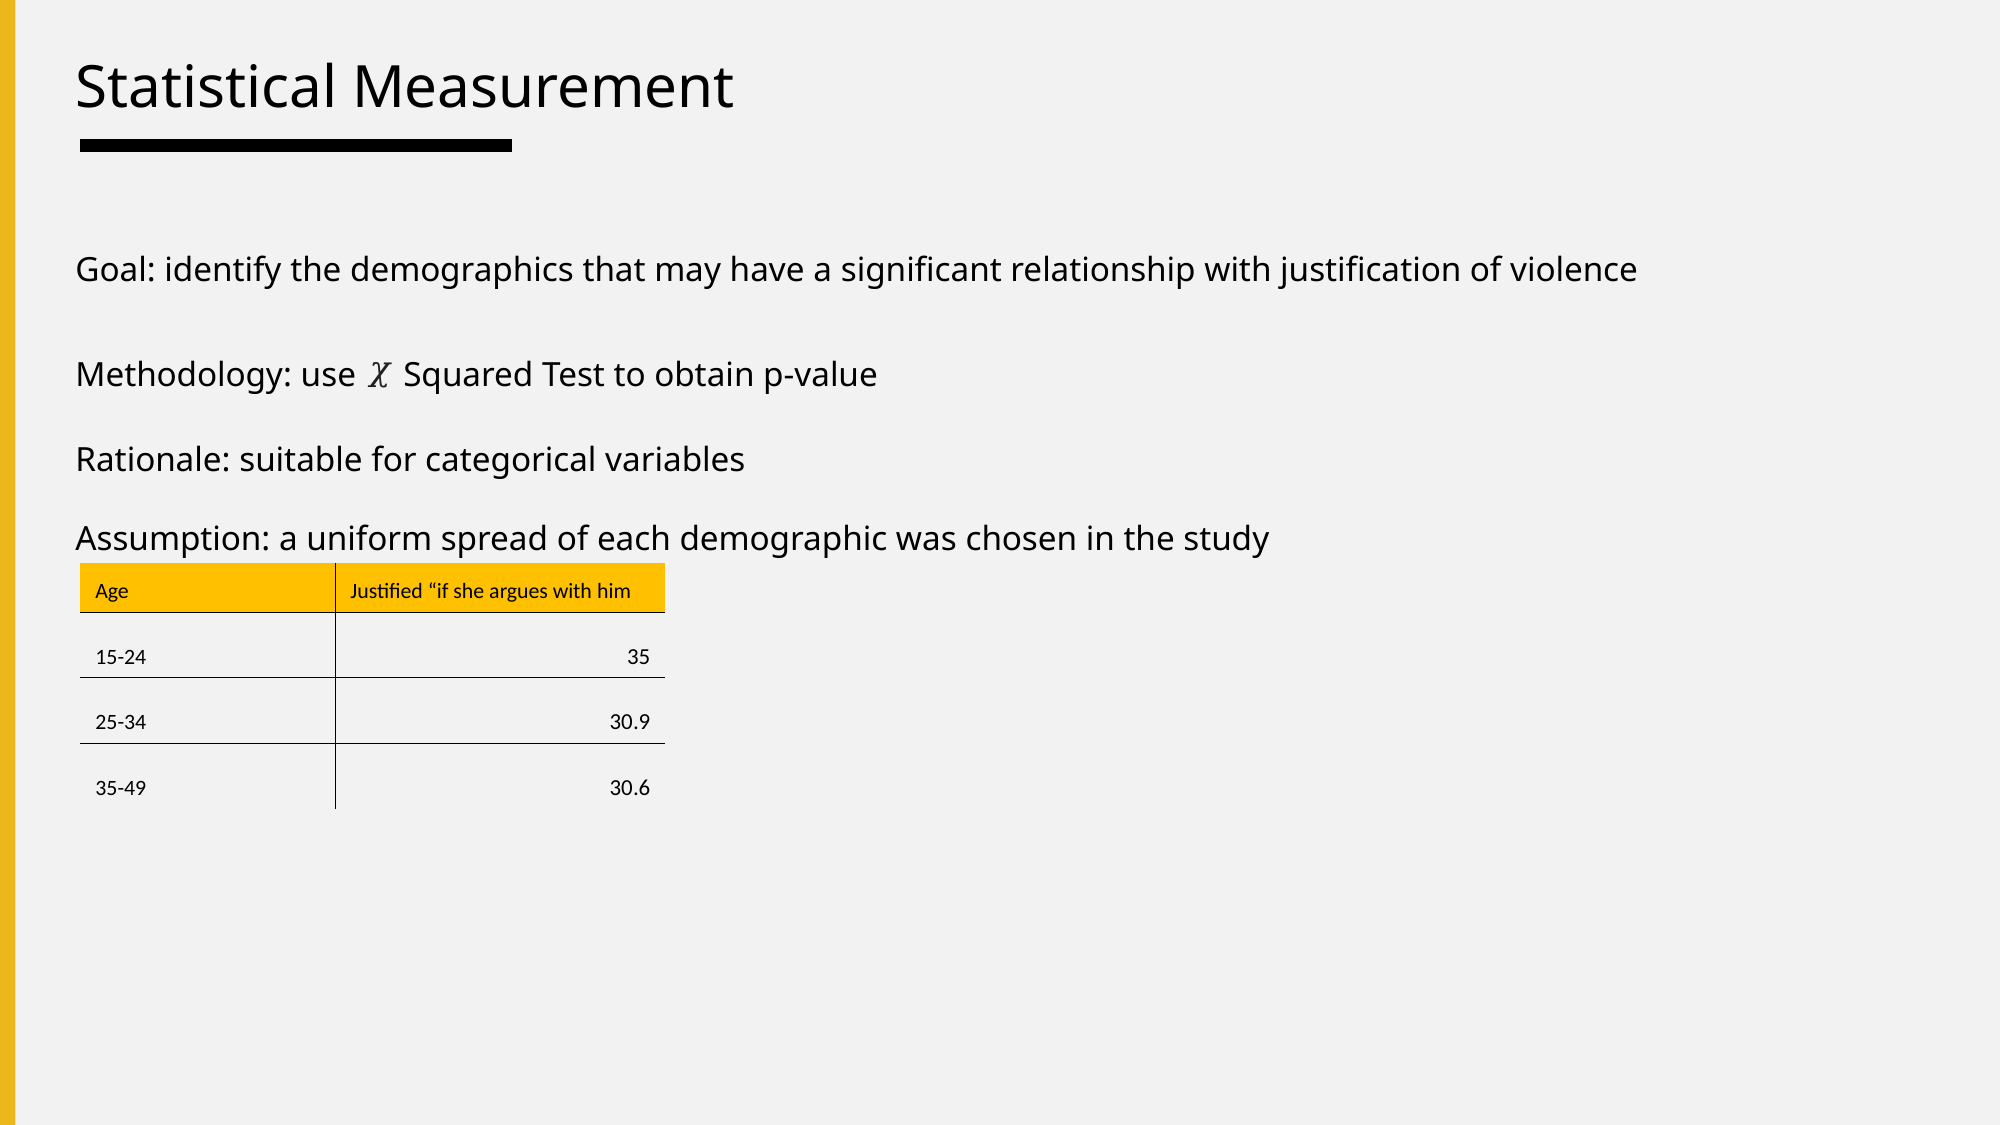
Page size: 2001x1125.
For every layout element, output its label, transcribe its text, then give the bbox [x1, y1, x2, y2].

text_box [0, 0, 17, 1125]
table_header Age [80, 565, 335, 612]
table_cell 30.9 [336, 678, 665, 743]
text_box Goal: identify the demographics that may have a significant relationship with justification of violence Methodology: use 𝜒 Squared Test to obtain p-value Rationale: suitable for categorical variables Assumption: a uniform spread of each demographic was chosen in the study [60, 240, 1889, 565]
table_cell 35-49 [80, 744, 335, 809]
table_cell 35 [336, 613, 665, 677]
table_cell 15-24 [80, 613, 335, 677]
table_cell 30.6 [336, 744, 665, 809]
title Statistical Measurement [60, 0, 296, 197]
table_header Justified “if she argues with him [336, 565, 665, 612]
title Statistical Measurement [297, 0, 1786, 197]
table_cell 25-34 [80, 678, 335, 743]
